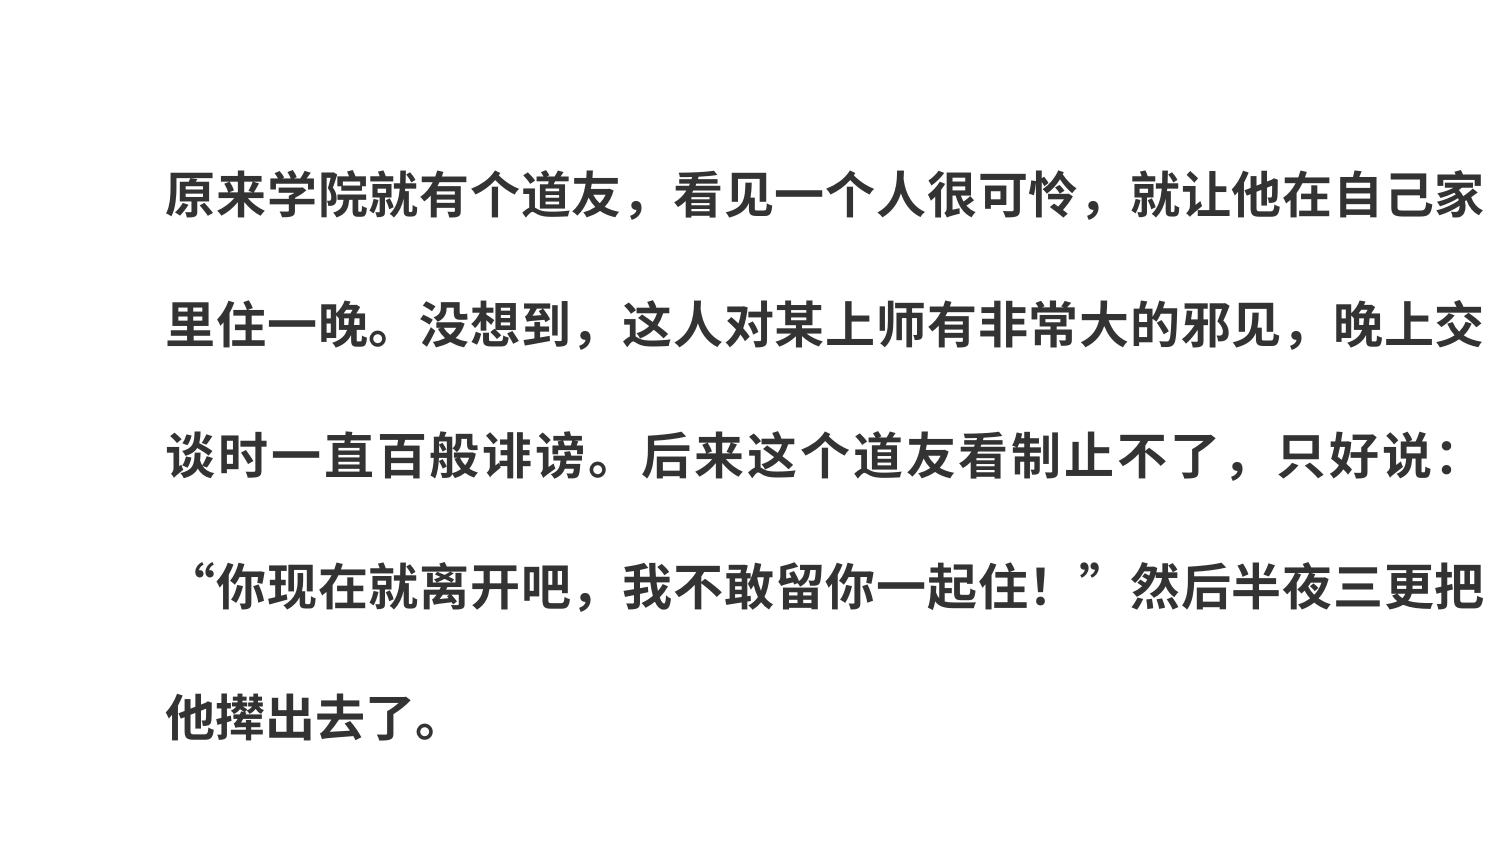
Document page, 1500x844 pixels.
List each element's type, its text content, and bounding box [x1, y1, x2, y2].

text_box 原来学院就有个道友，看见一个人很可怜，就让他在自己家里住一晚。没想到，这人对某上师有非常大的邪见，晚上交谈时一直百般诽谤。后来这个道友看制止不了，只好说：“你现在就离开吧，我不敢留你一起住！”然后半夜三更把他撵出去了。 [150, 77, 1500, 791]
